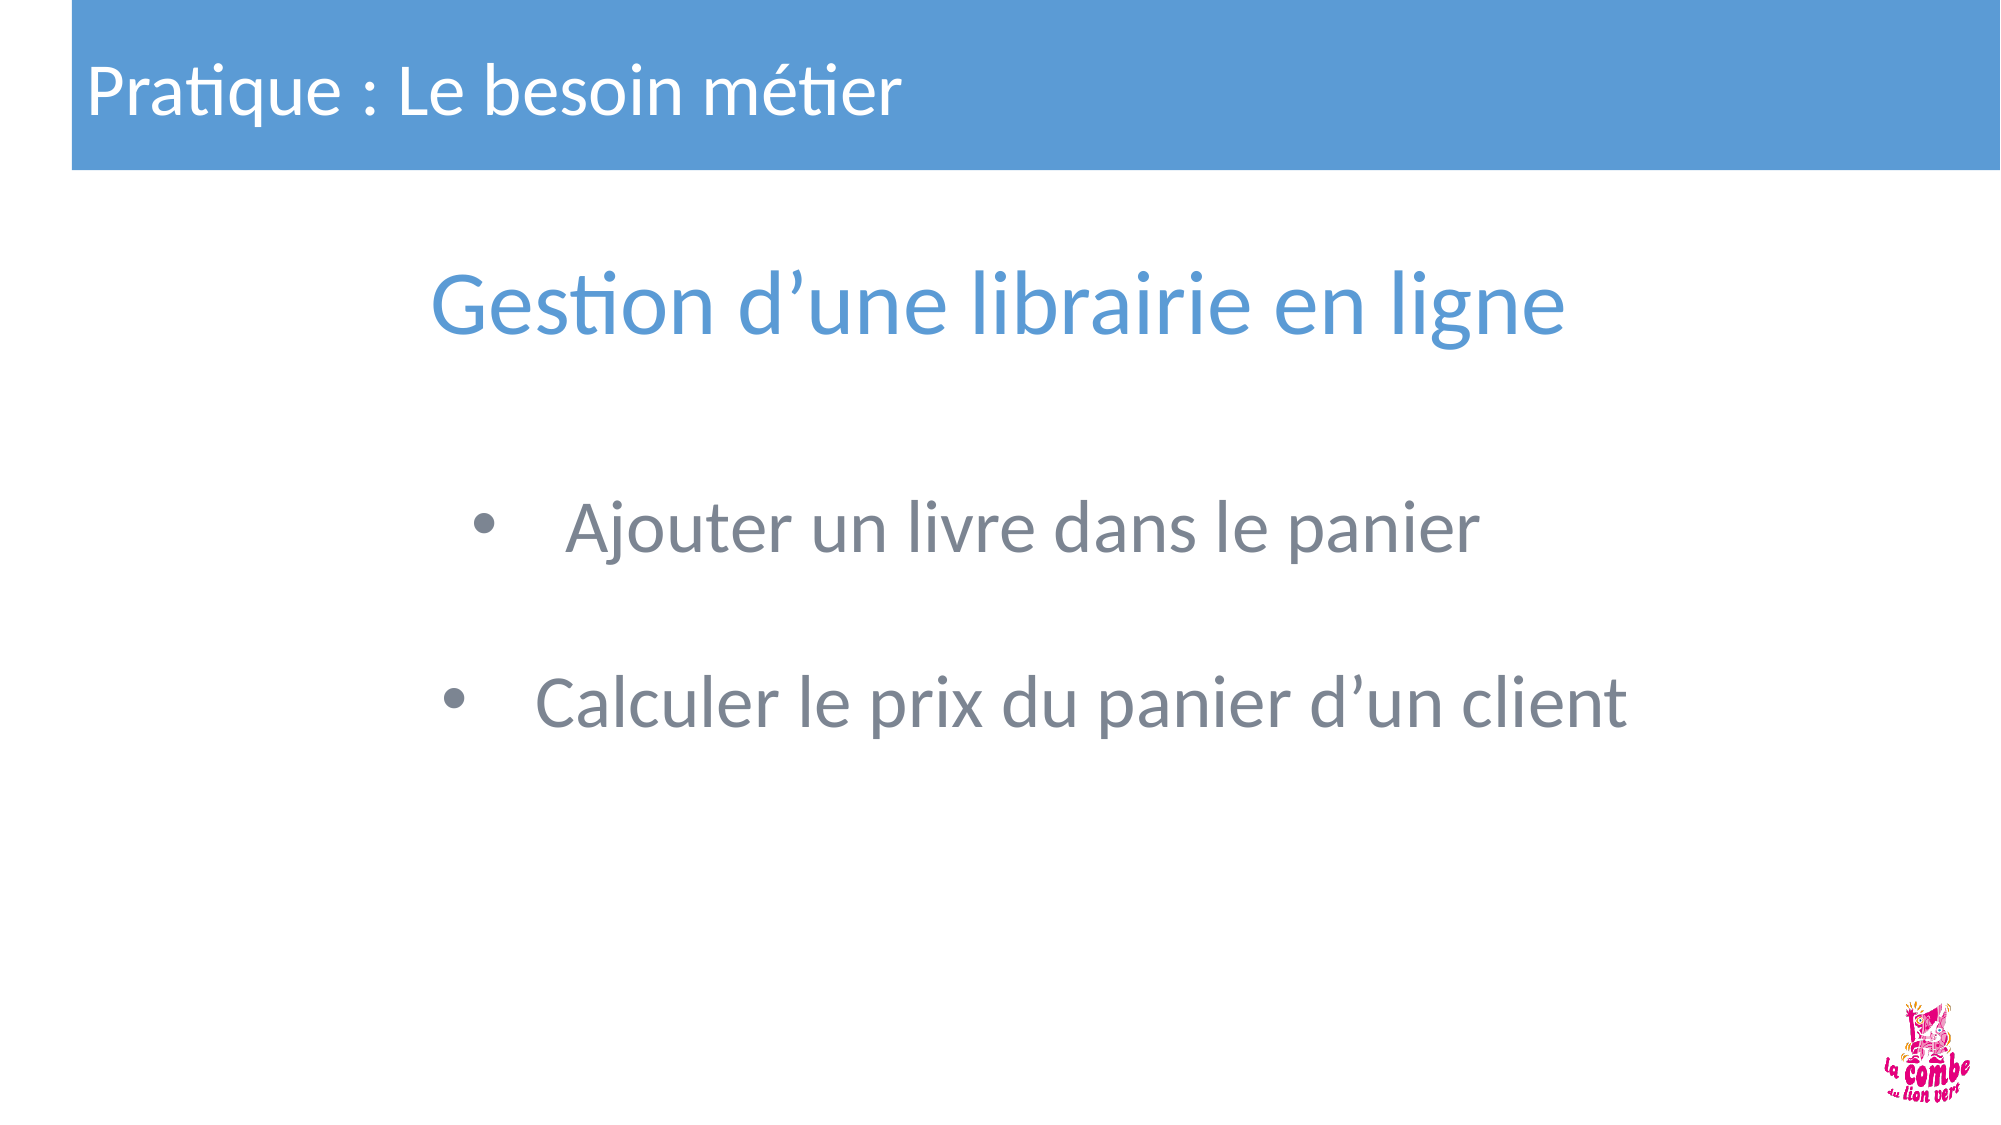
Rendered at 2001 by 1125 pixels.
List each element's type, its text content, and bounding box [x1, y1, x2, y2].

text_box Pratique : Le besoin métier [71, 0, 2000, 171]
text_box Calculer le prix du panier d’un client [412, 610, 1660, 751]
picture [1871, 995, 1983, 1106]
text_box Ajouter un livre dans le panier [385, 435, 1570, 575]
text_box Gestion d’une librairie en ligne [370, 200, 1629, 360]
